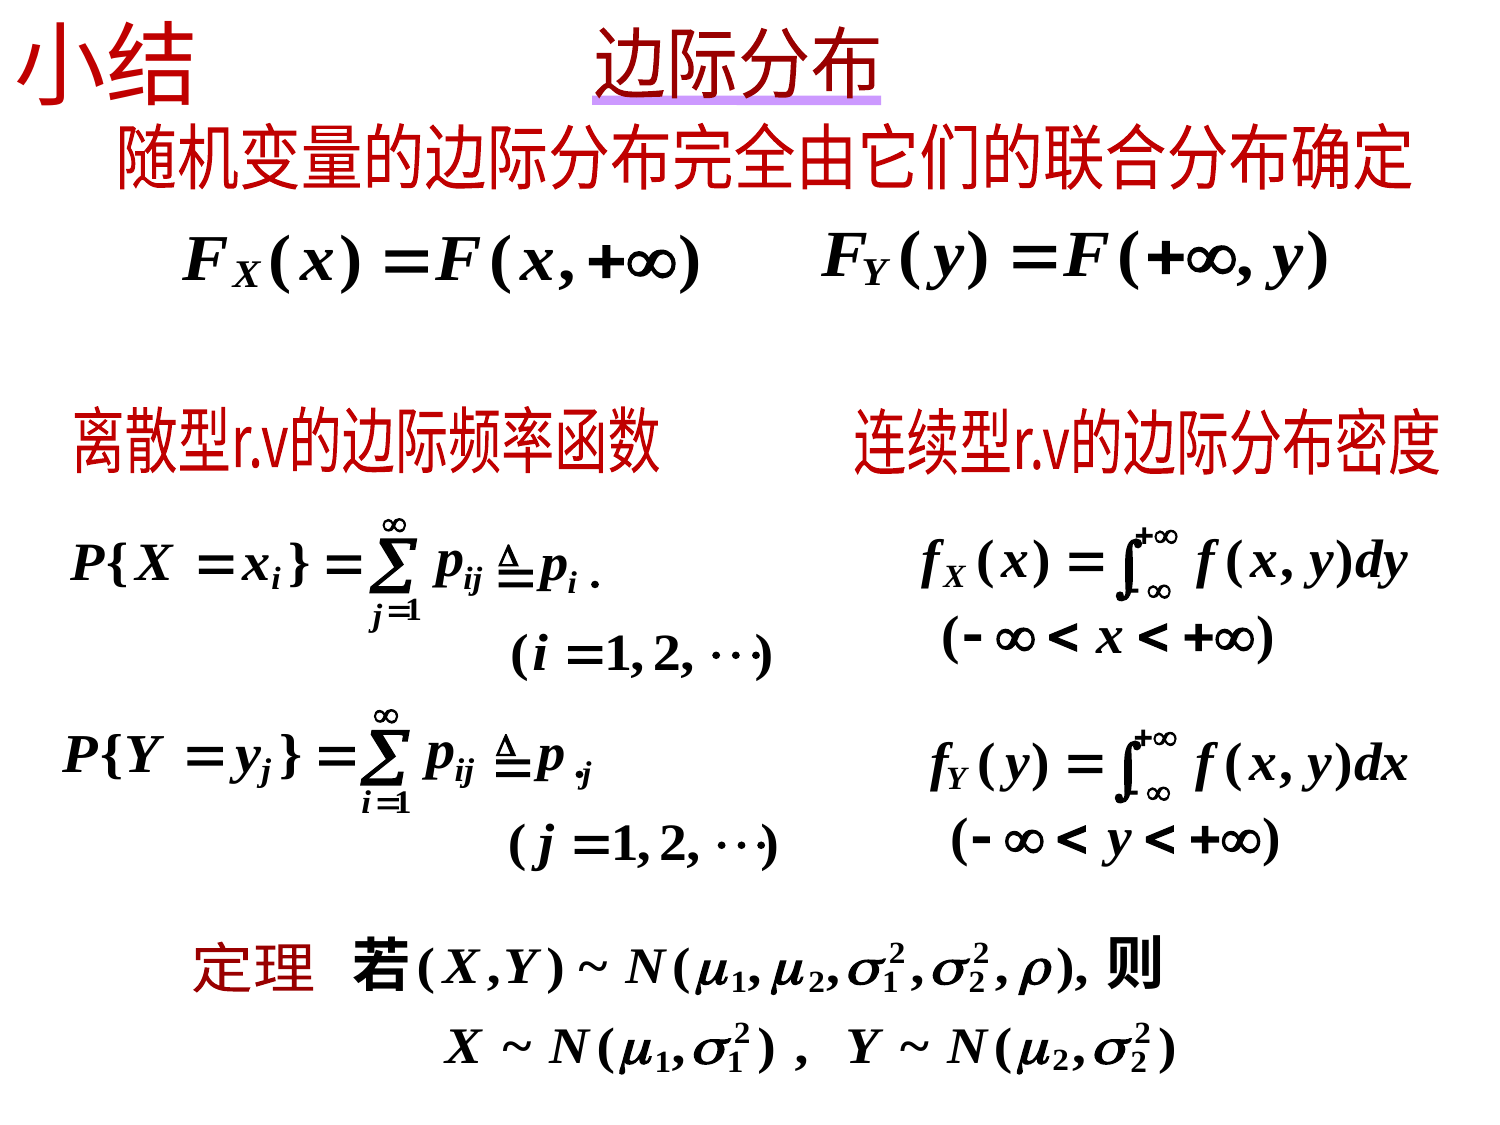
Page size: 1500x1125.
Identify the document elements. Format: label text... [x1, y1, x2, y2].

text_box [909, 710, 1470, 879]
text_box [480, 700, 793, 886]
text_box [336, 918, 1329, 1010]
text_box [482, 511, 787, 695]
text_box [900, 508, 1468, 677]
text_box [169, 215, 720, 314]
text_box 小结 [0, 0, 1350, 188]
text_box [49, 684, 494, 834]
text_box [57, 493, 503, 646]
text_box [591, 26, 882, 101]
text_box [807, 210, 1349, 310]
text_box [429, 1007, 1190, 1090]
